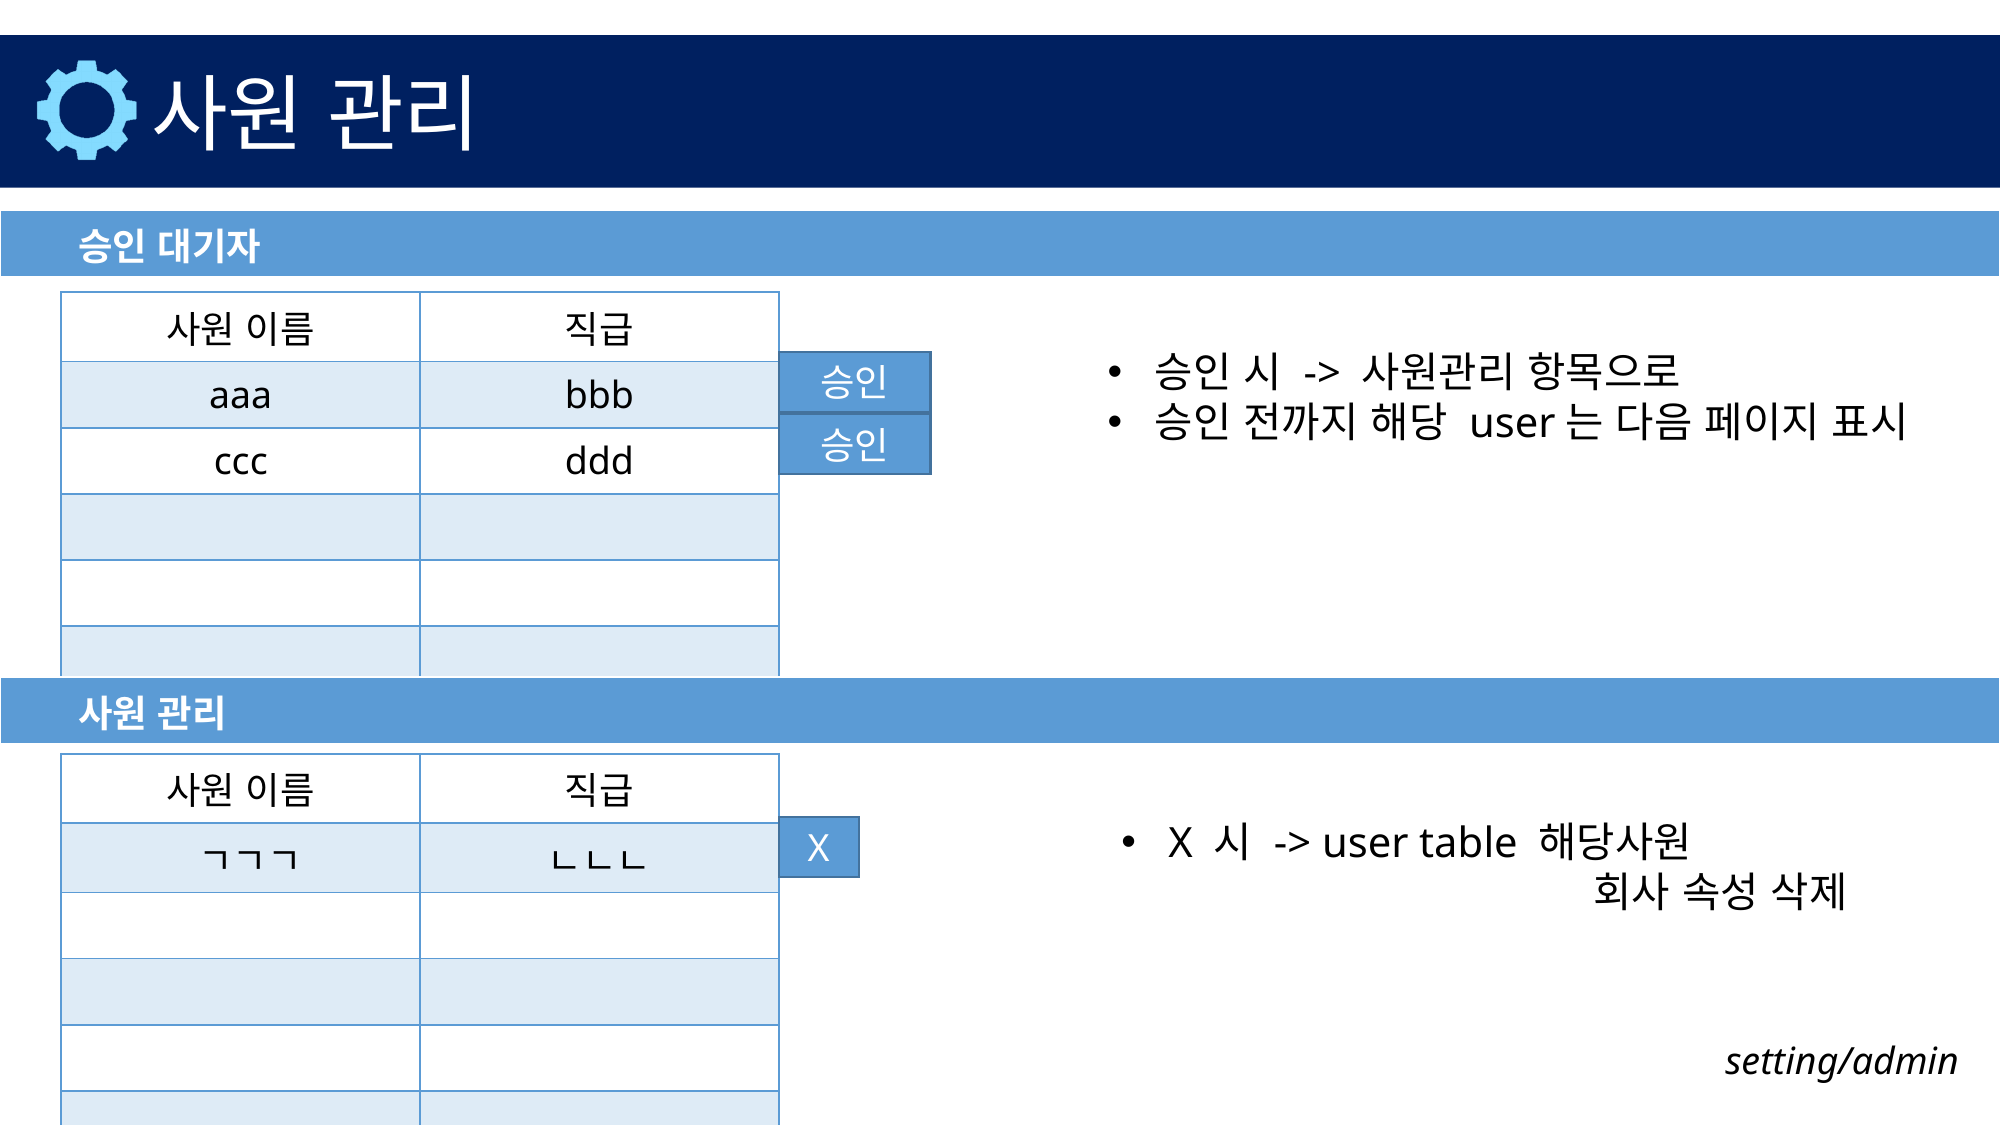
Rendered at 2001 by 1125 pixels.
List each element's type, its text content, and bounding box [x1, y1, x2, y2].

text_box X [778, 816, 860, 878]
table_cell [421, 561, 778, 625]
table_cell [421, 893, 778, 958]
table_cell ㄴㄴㄴ [421, 824, 778, 892]
text_box 승인 [778, 413, 932, 475]
table_header 사원 이름 [62, 293, 419, 361]
table_header 사원 이름 [62, 755, 419, 822]
text_box 승인 시 -> 사원관리 항목으로 승인 전까지 해당 user는 다음 페이지 표시 [1017, 338, 2000, 454]
table_cell [421, 1026, 778, 1090]
table_cell ccc [62, 429, 419, 493]
table_header 승인 대기자 [1, 211, 1999, 276]
table_header 직급 [421, 293, 778, 361]
table_cell [421, 959, 778, 1024]
text_box X 시 -> user table 해당사원 회사 속성 삭제 [1031, 808, 1903, 924]
text_box 승인 [778, 351, 932, 413]
table_cell aaa [62, 362, 419, 427]
table_cell ㄱㄱㄱ [62, 824, 419, 892]
table_cell bbb [421, 362, 778, 427]
table_cell [421, 627, 778, 676]
table_cell [62, 1092, 419, 1125]
table_cell [62, 495, 419, 559]
table_cell [421, 1092, 778, 1125]
table_cell [62, 627, 419, 676]
table_cell ddd [421, 429, 778, 493]
table_cell [62, 959, 419, 1024]
text_box setting/admin [1710, 1029, 1975, 1089]
table_cell [62, 561, 419, 625]
table_cell [62, 1026, 419, 1090]
table_cell [421, 495, 778, 559]
table_cell [62, 893, 419, 958]
picture [0, 21, 244, 265]
table_header 직급 [421, 755, 778, 822]
table_header 사원 관리 [1, 678, 1999, 743]
text_box 사원 관리 [244, 34, 2000, 189]
